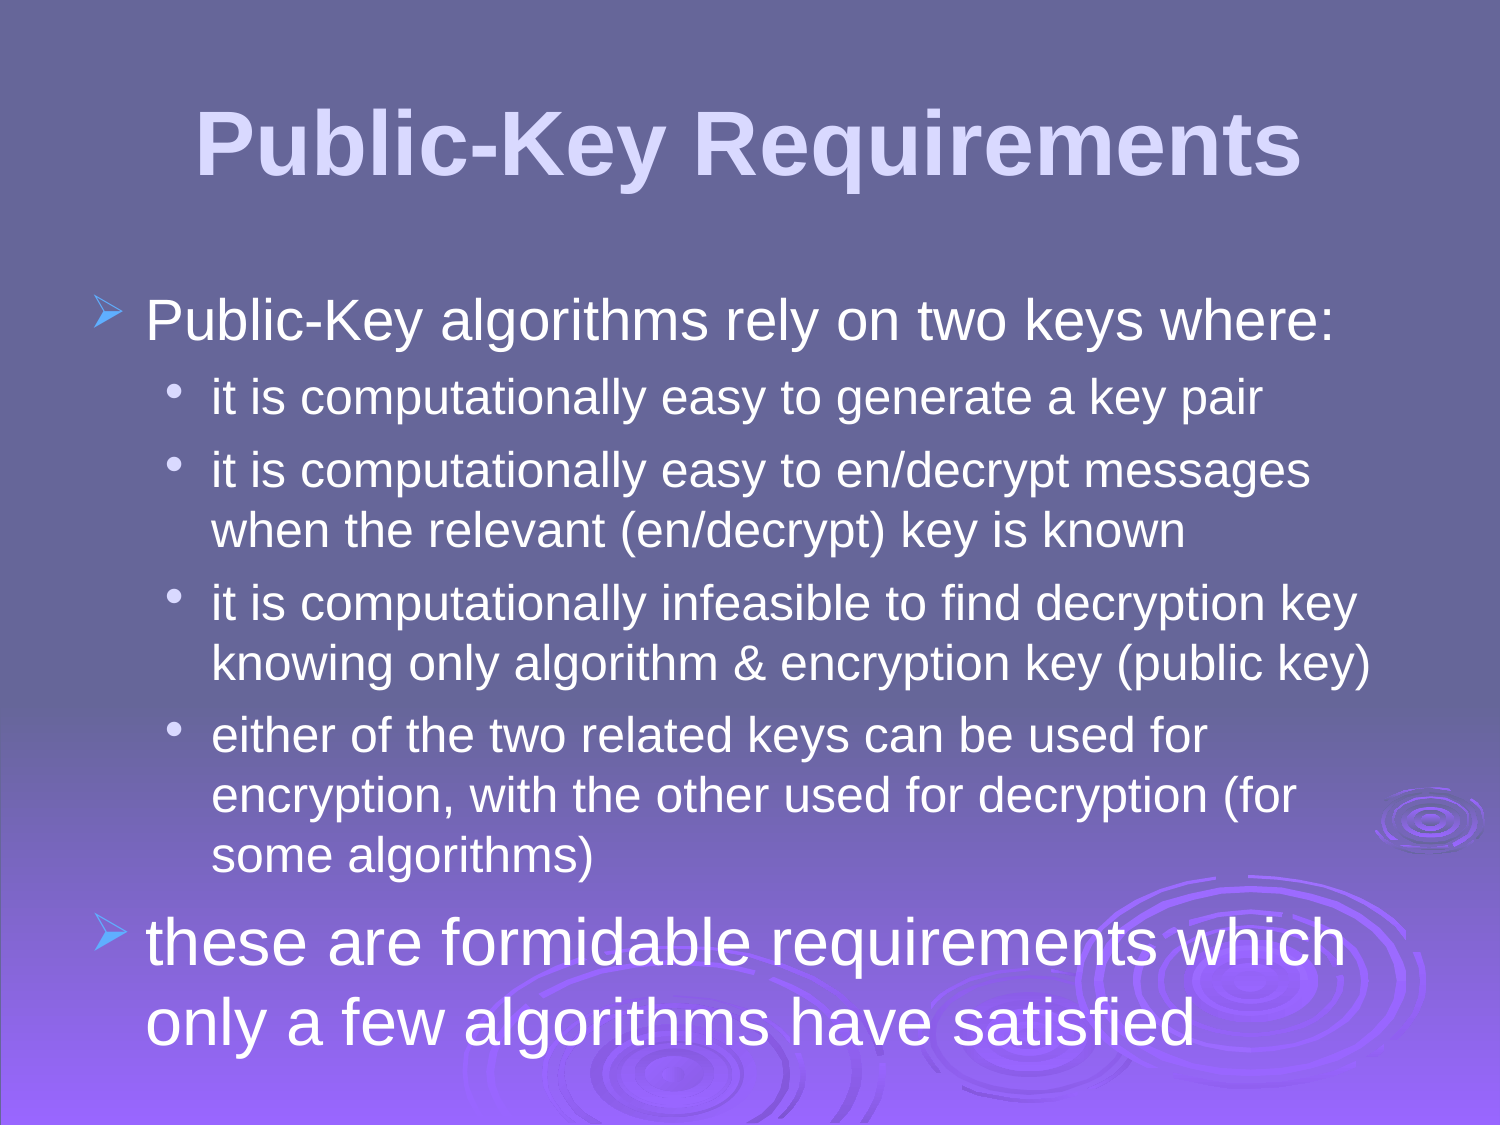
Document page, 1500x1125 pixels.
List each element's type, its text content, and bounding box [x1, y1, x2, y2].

picture [929, 1006, 1122, 1095]
text_box Public-Key Requirements [74, 45, 1425, 233]
text_box Public-Key algorithms rely on two keys where: it is computationally easy to generate a key pair it is computationally easy to en/decrypt messages when the relevant (en/decrypt) key is known it is computationally infeasible to find decryption key knowing only algorithm & encryption key (public key) either of the two related keys can be used for encryption, with the other used for decryption (for some algorithms) these are formidable requirements which only a few algorithms have satisfied [74, 274, 1425, 1006]
